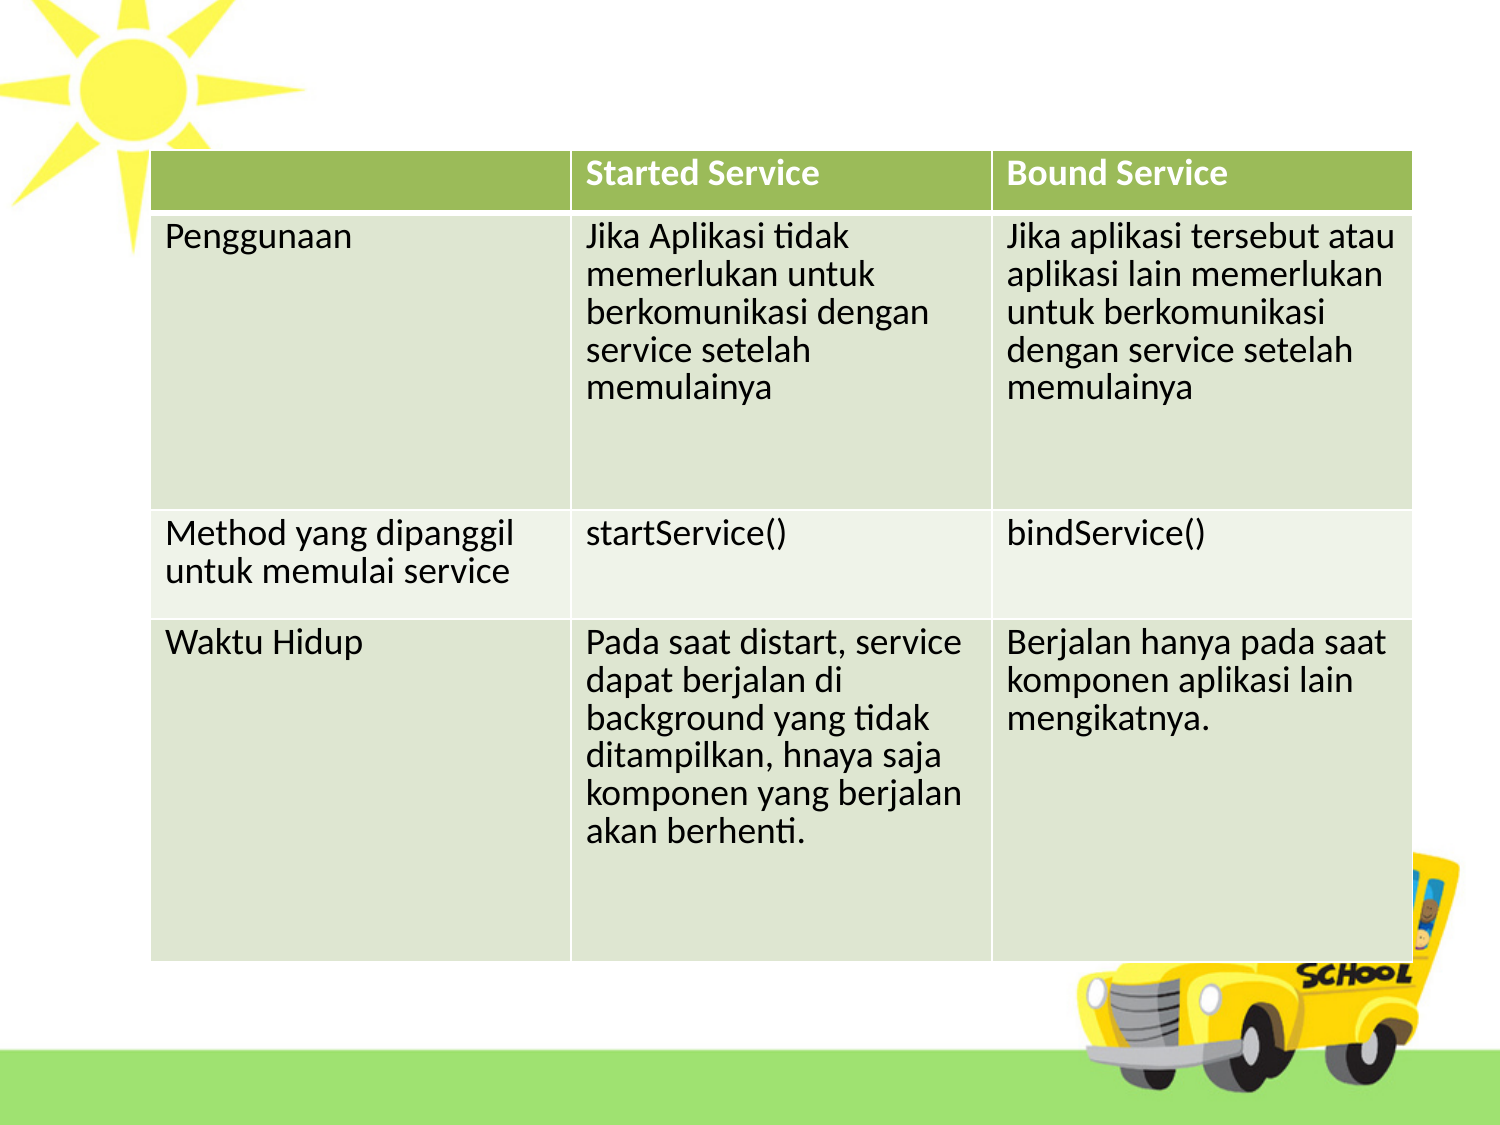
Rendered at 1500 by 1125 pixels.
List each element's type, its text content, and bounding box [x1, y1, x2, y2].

table_cell Berjalan hanya pada saat komponen aplikasi lain mengikatnya. [993, 620, 1412, 961]
table_cell startService() [572, 511, 991, 618]
table_cell Jika aplikasi tersebut atau aplikasi lain memerlukan untuk berkomunikasi dengan service setelah memulainya [993, 216, 1412, 509]
table_header Bound Service [993, 151, 1412, 210]
table_cell bindService() [993, 511, 1412, 618]
table_cell Jika Aplikasi tidak memerlukan untuk berkomunikasi dengan service setelah memulainya [572, 216, 991, 509]
picture [0, 0, 1500, 1125]
table_cell Method yang dipanggil untuk memulai service [151, 511, 570, 618]
table_cell Penggunaan [151, 216, 570, 509]
table_header [151, 151, 570, 210]
table_cell Pada saat distart, service dapat berjalan di background yang tidak ditampilkan, hnaya saja komponen yang berjalan akan berhenti. [572, 620, 991, 961]
table_header Started Service [572, 151, 991, 210]
table_cell Waktu Hidup [151, 620, 570, 961]
